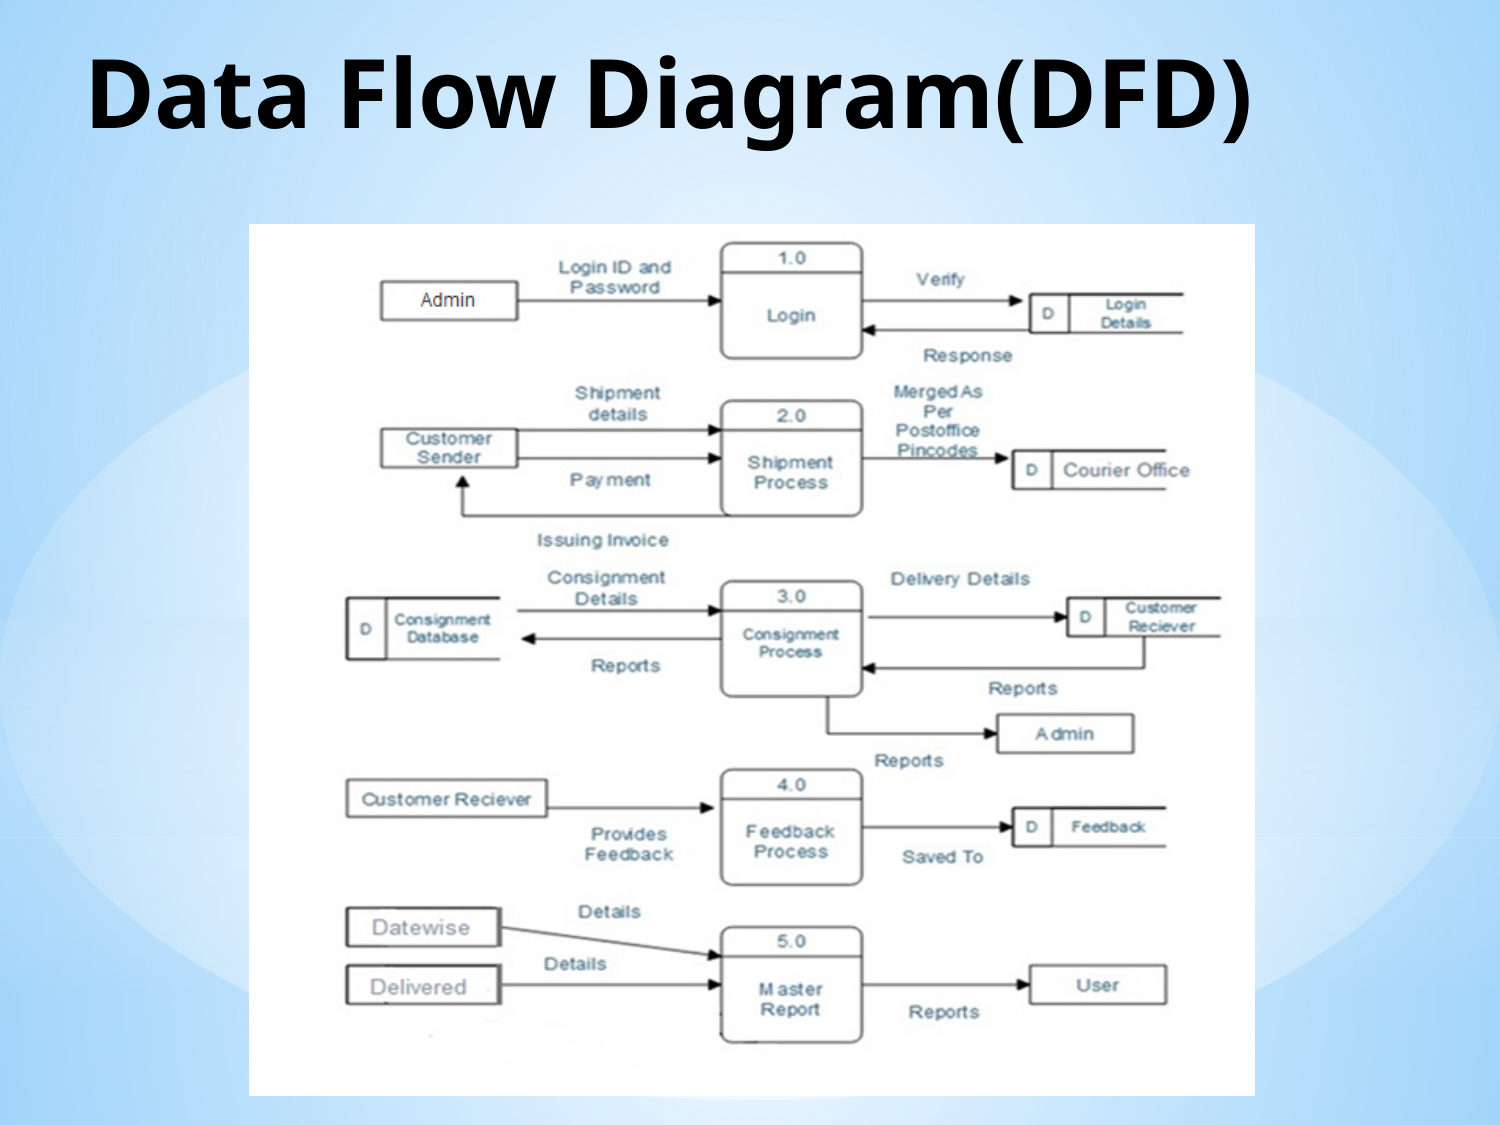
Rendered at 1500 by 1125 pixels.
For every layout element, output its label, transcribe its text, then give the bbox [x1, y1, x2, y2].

title Data Flow Diagram(DFD) [24, 24, 1269, 163]
picture [249, 224, 1255, 1096]
